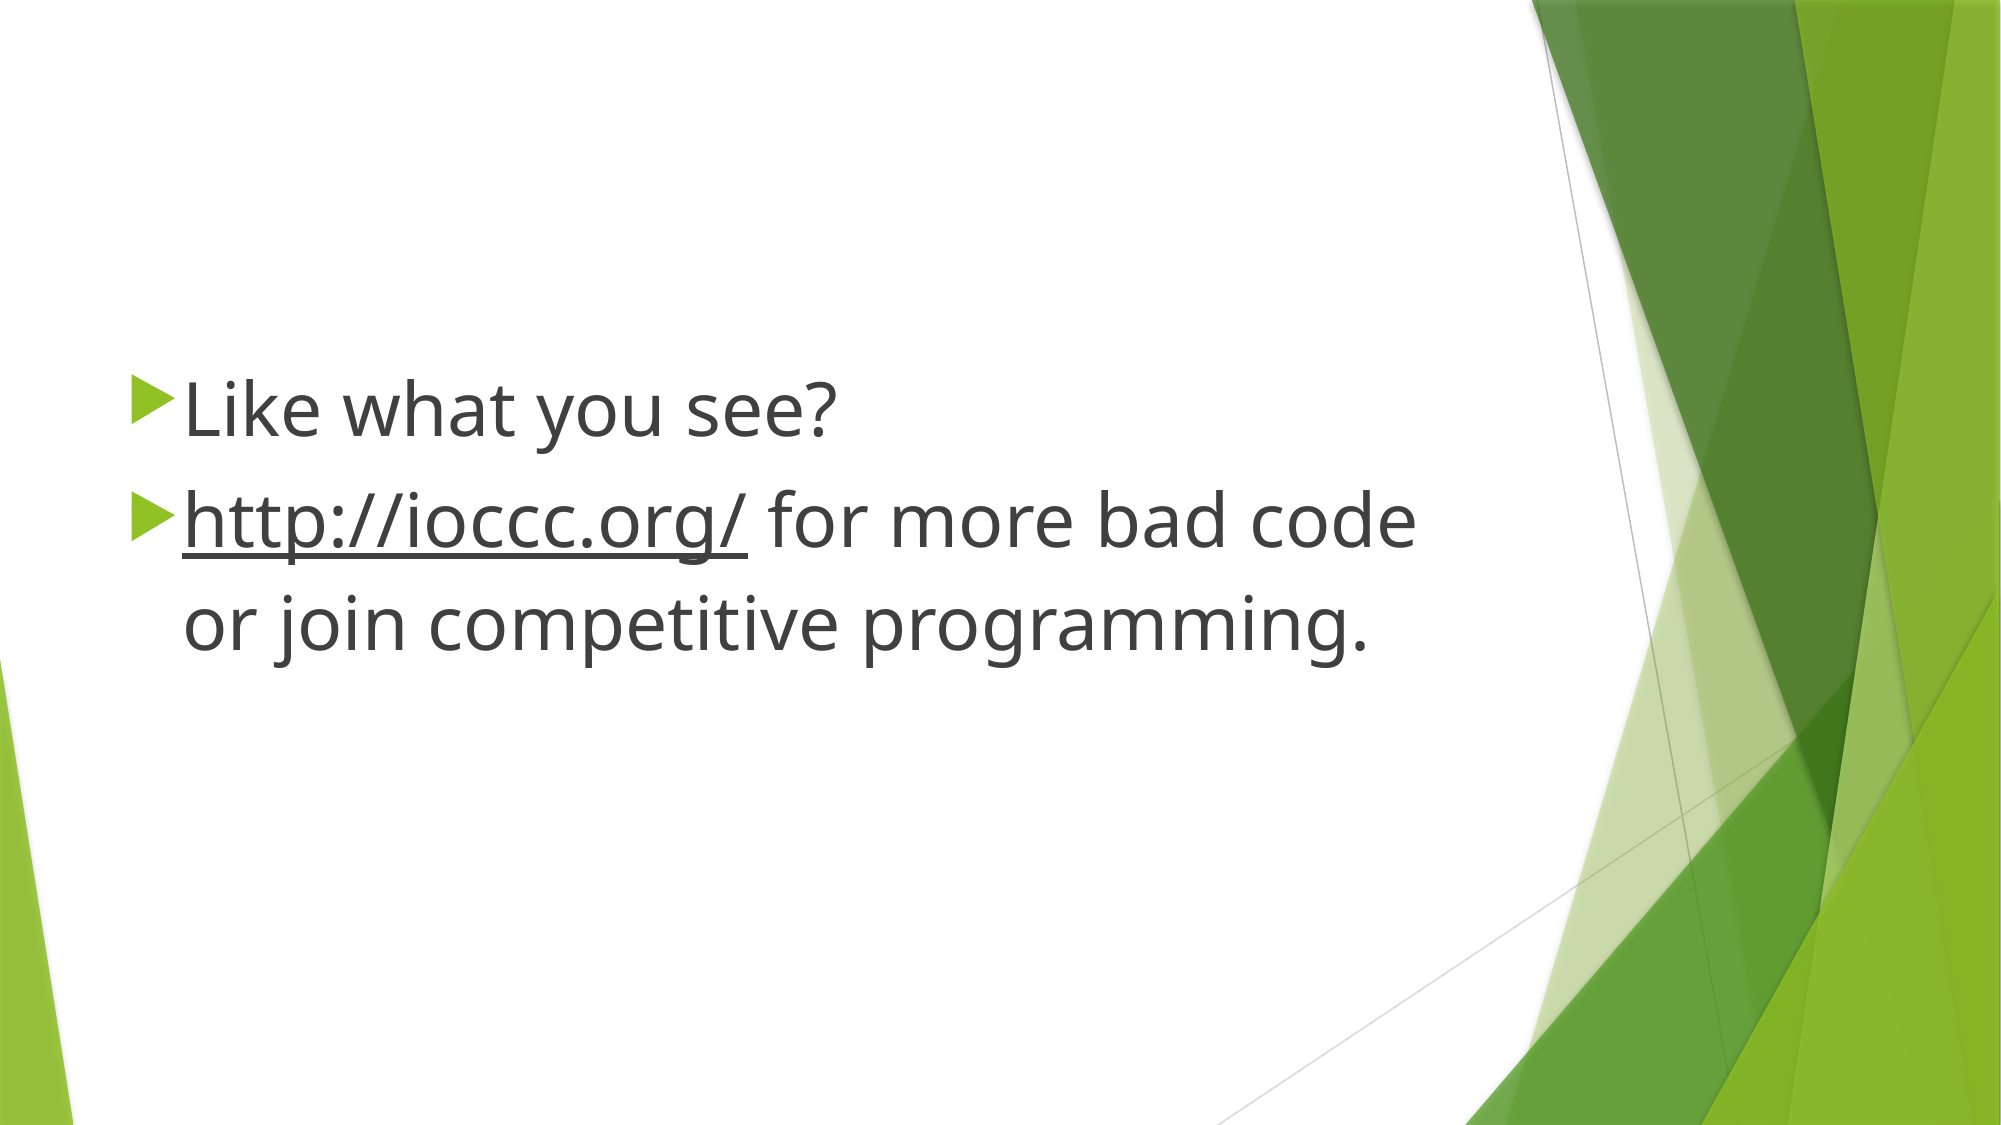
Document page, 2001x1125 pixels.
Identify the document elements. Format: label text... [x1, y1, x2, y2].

list Like what you see? http://ioccc.org/ for more bad code or join competitive programming. [111, 354, 1522, 992]
